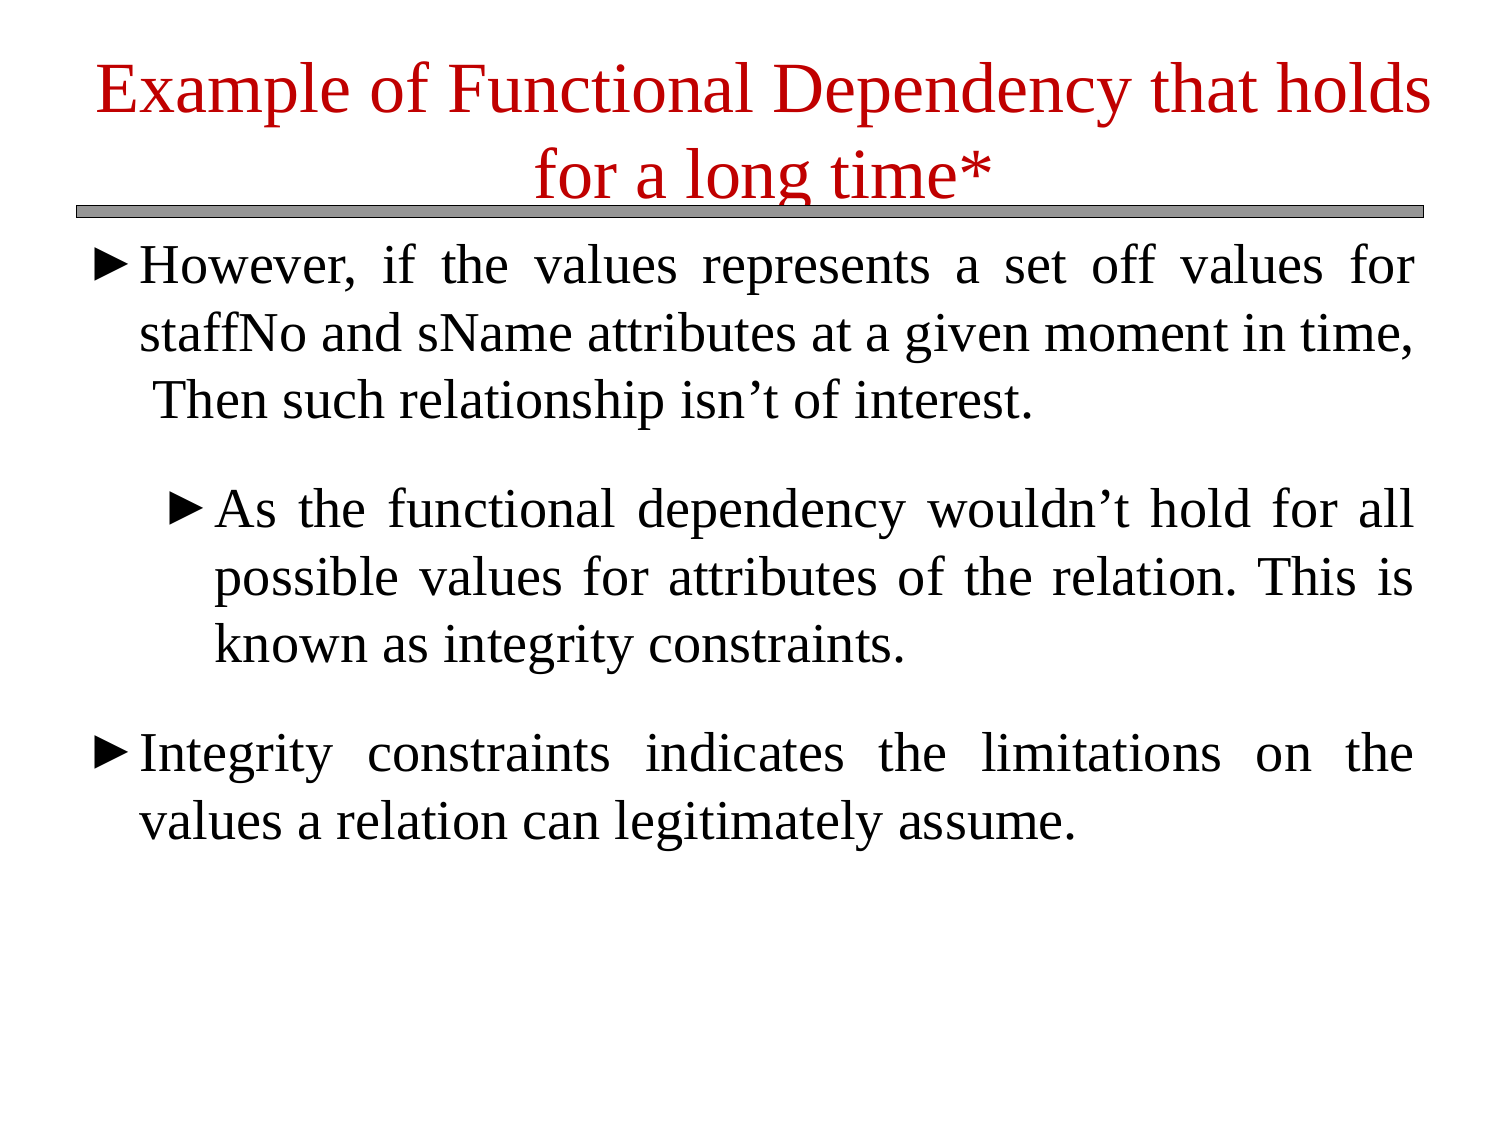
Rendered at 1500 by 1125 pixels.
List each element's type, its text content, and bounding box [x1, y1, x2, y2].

title Example of Functional Dependency that holds for a long time* [49, 32, 1479, 221]
text_box However, if the values represents a set off values for staffNo and sName attributes at a given moment in time, Then such relationship isn’t of interest. As the functional dependency wouldn’t hold for all possible values for attributes of the relation. This is known as integrity constraints. Integrity constraints indicates the limitations on the values a relation can legitimately assume. [76, 219, 1424, 858]
text_box [76, 205, 1424, 218]
